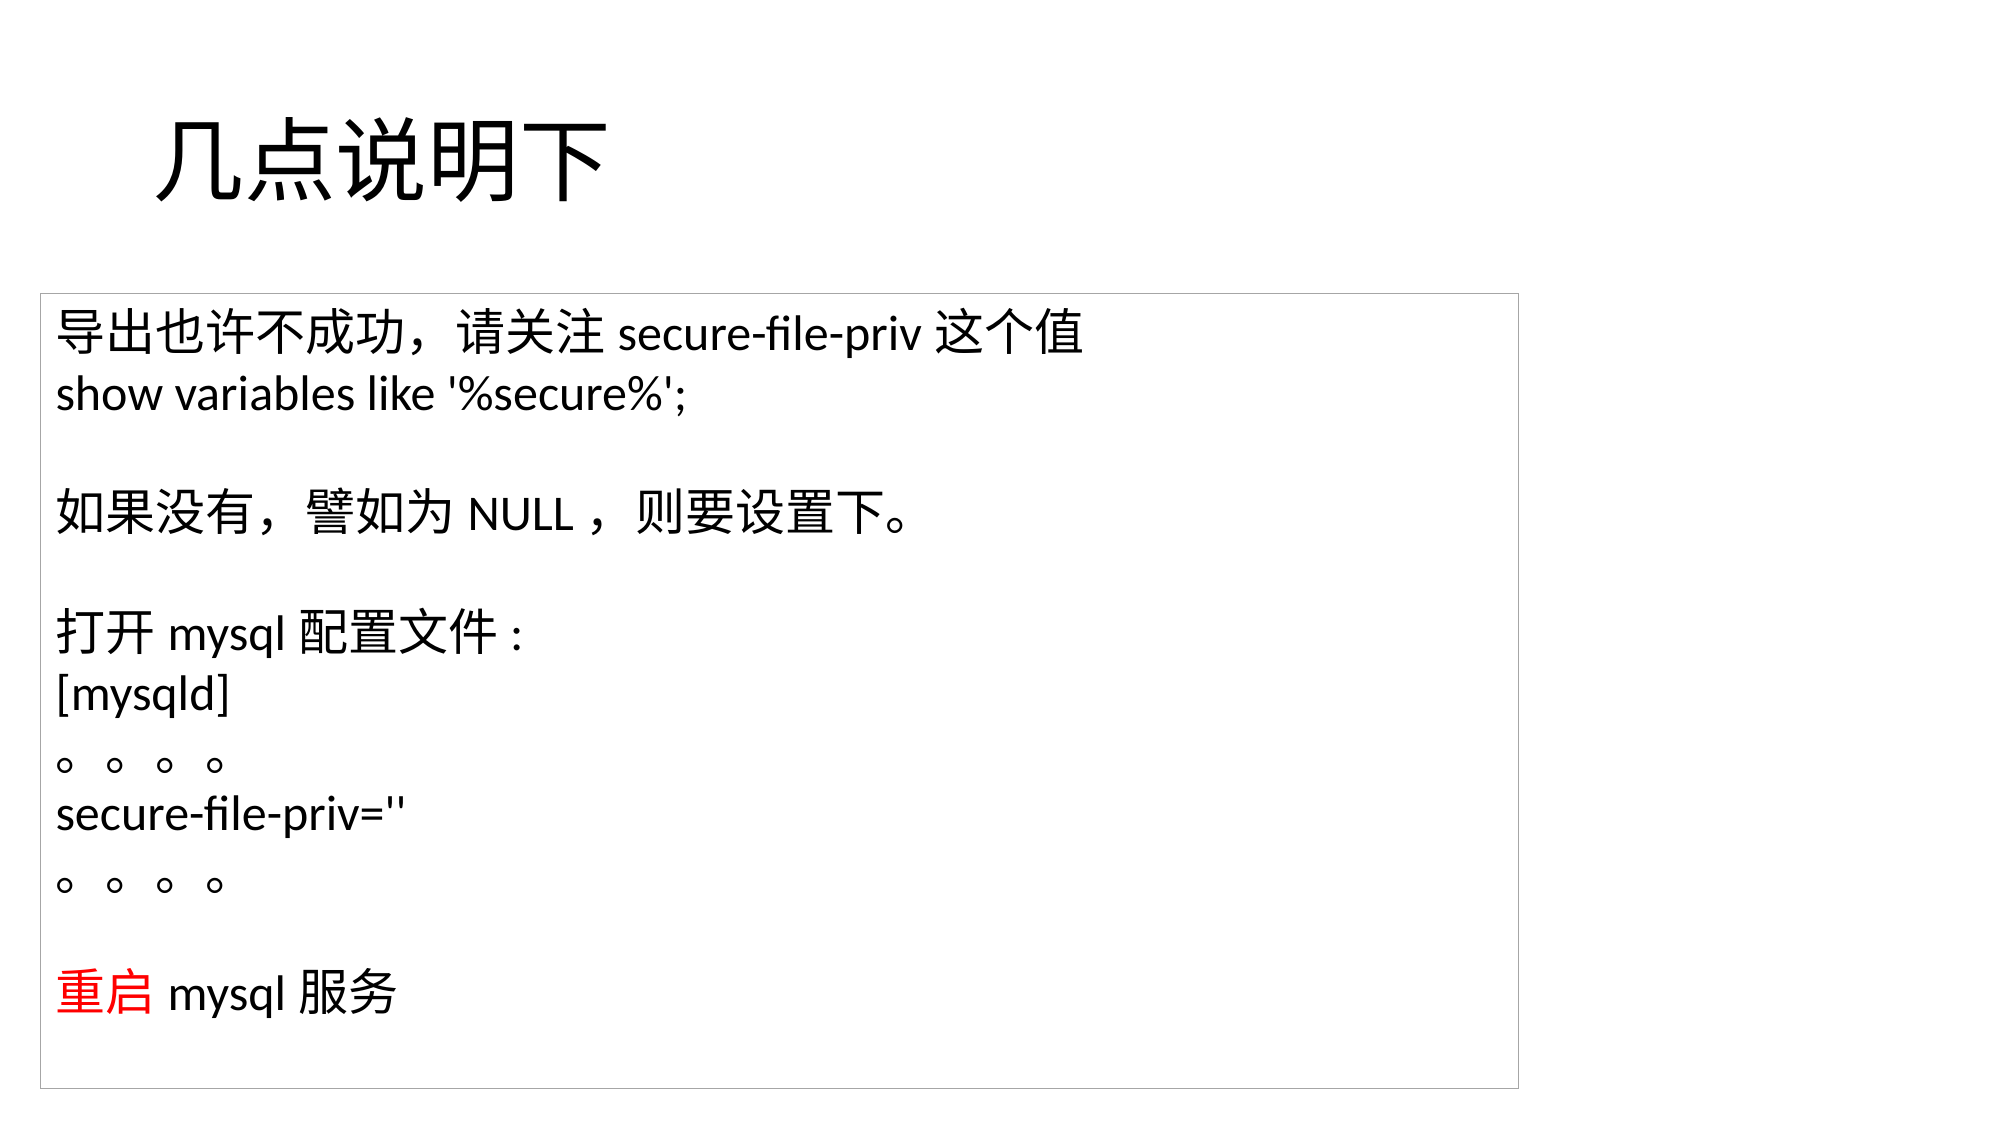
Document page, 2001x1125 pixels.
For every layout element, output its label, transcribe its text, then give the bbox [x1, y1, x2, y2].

text_box 导出也许不成功，请关注secure-file-priv这个值 show variables like '%secure%'; 如果没有，譬如为NULL，则要设置下。 打开mysql配置文件: [mysqld] 。。。。 secure-file-priv='' 。。。。 重启mysql服务 [40, 293, 1519, 1089]
title 几点说明下 [137, 56, 1863, 274]
